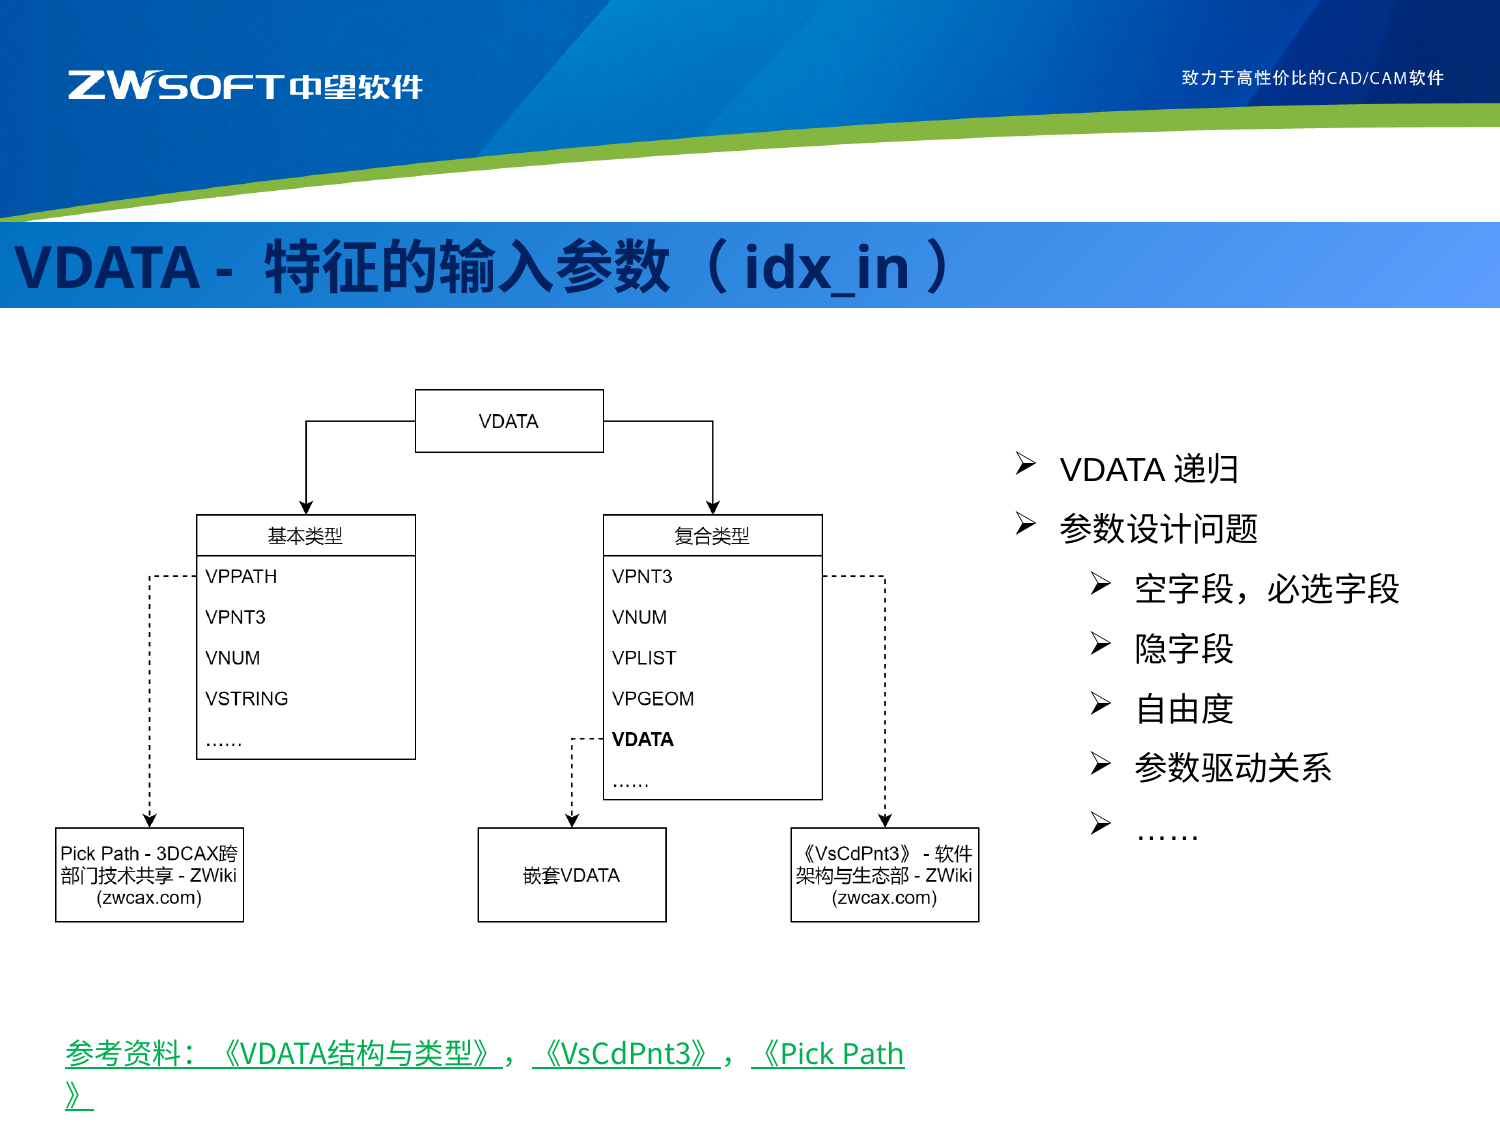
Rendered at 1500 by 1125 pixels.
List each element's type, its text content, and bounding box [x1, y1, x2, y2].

text_box VDATA - 特征的输入参数（idx_in） [0, 222, 1500, 308]
text_box 参考资料：《VDATA结构与类型》，《VsCdPnt3》，《Pick Path》 [50, 1027, 939, 1125]
picture [0, 308, 1500, 1125]
text_box VDATA递归 参数设计问题 空字段，必选字段 隐字段 自由度 参数驱动关系 …… [1000, 420, 1424, 915]
picture [0, 0, 1500, 222]
